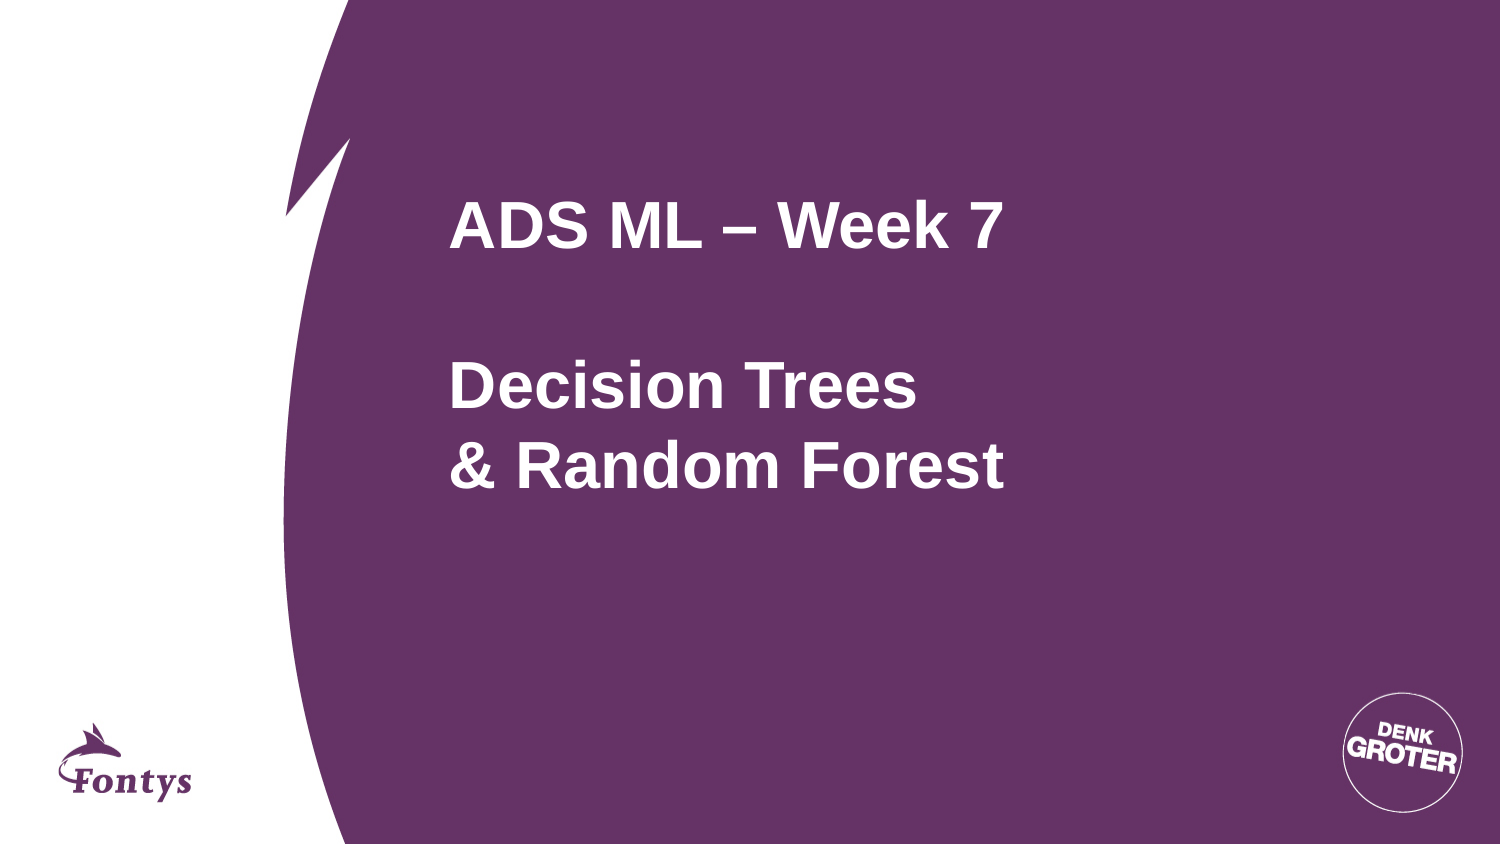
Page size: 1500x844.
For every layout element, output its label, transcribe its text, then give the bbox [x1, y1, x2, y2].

picture [0, 0, 1500, 844]
title ADS ML – Week 7 Decision Trees & Random Forest [434, 174, 1437, 581]
